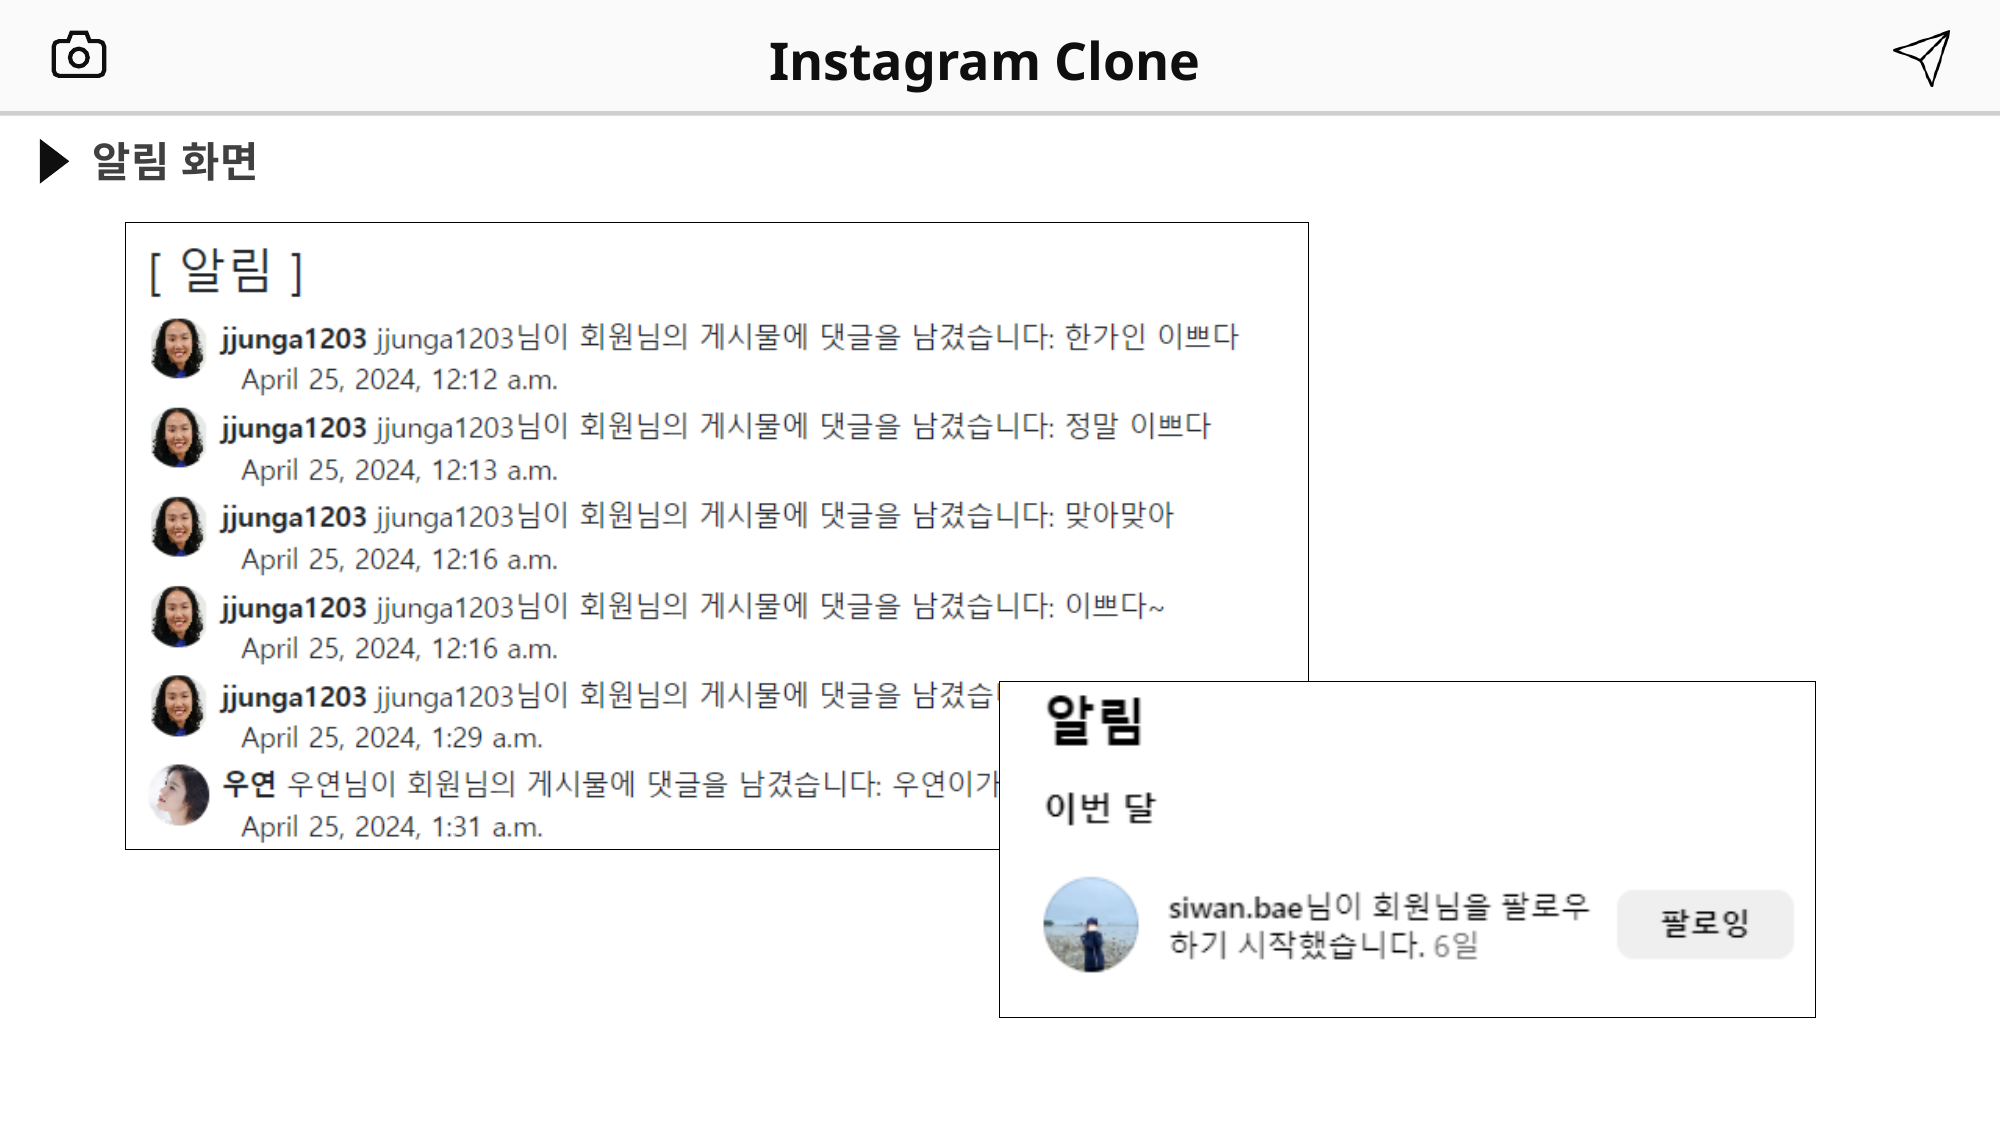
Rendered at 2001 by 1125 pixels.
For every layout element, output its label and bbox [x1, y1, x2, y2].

picture [125, 222, 1816, 1018]
picture [1893, 30, 1950, 87]
text_box [0, 0, 2000, 116]
text_box [39, 128, 283, 195]
text_box [53, 32, 105, 76]
